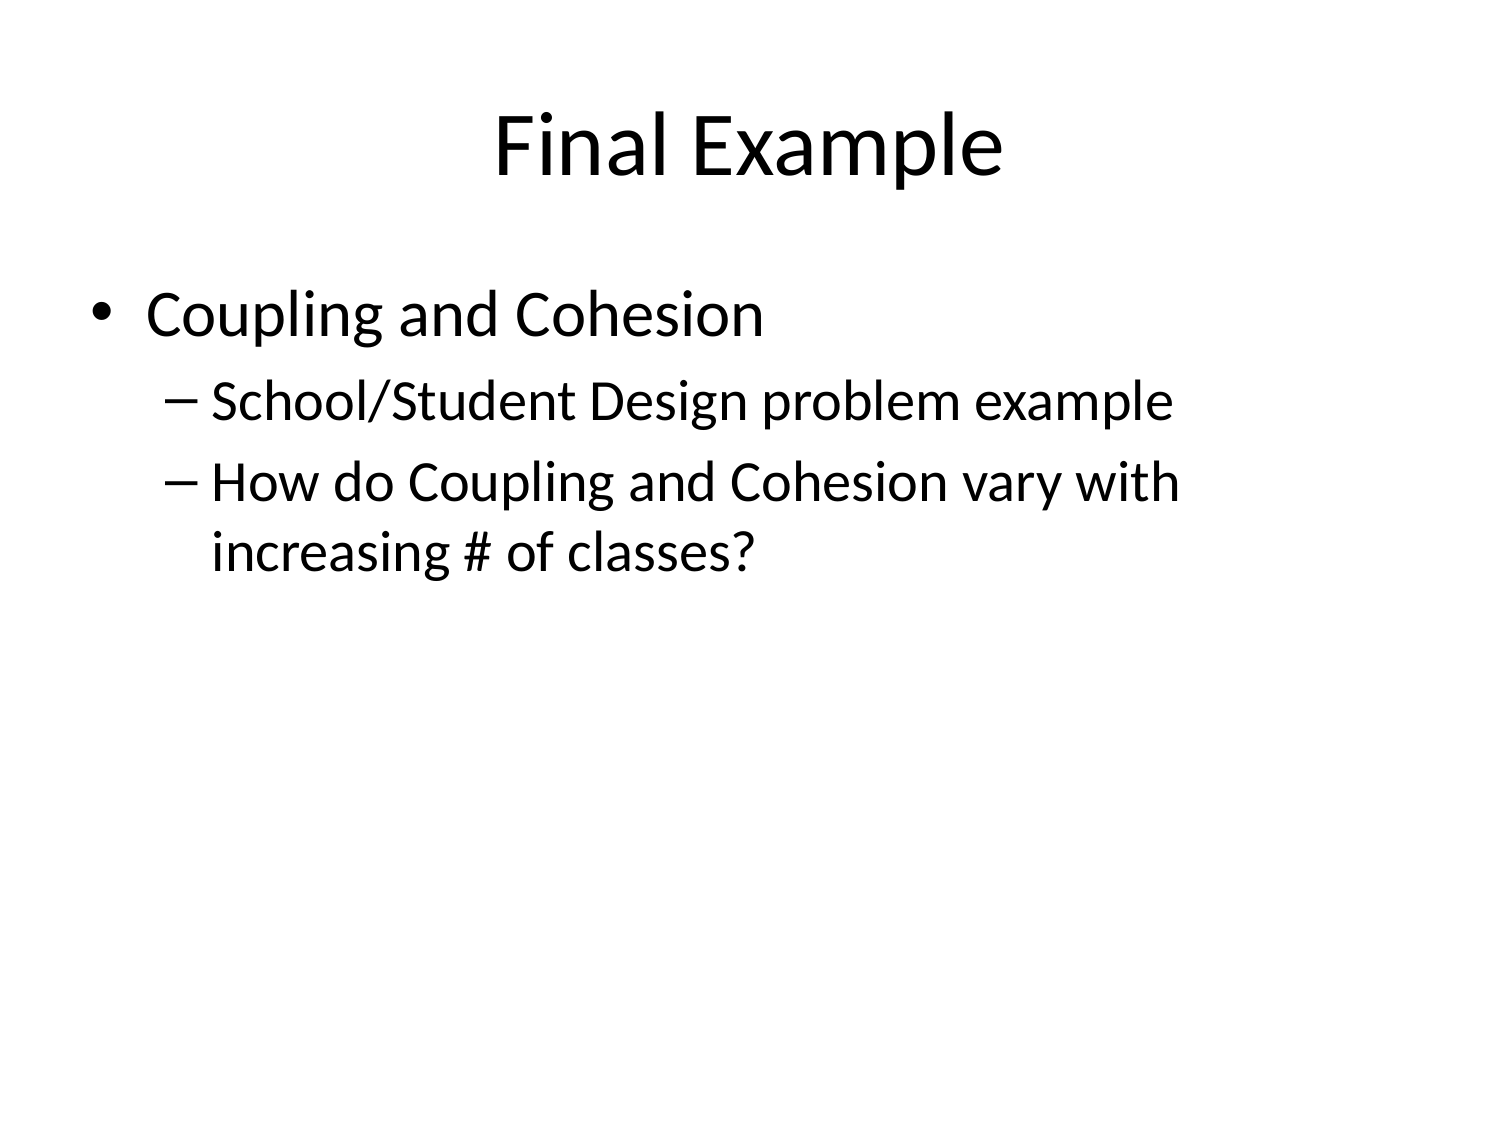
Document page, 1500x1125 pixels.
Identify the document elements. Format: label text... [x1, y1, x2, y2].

title Final Example [75, 45, 1425, 233]
list Coupling and Cohesion School/Student Design problem example How do Coupling and Cohesion vary with increasing # of classes? [75, 262, 1425, 1005]
